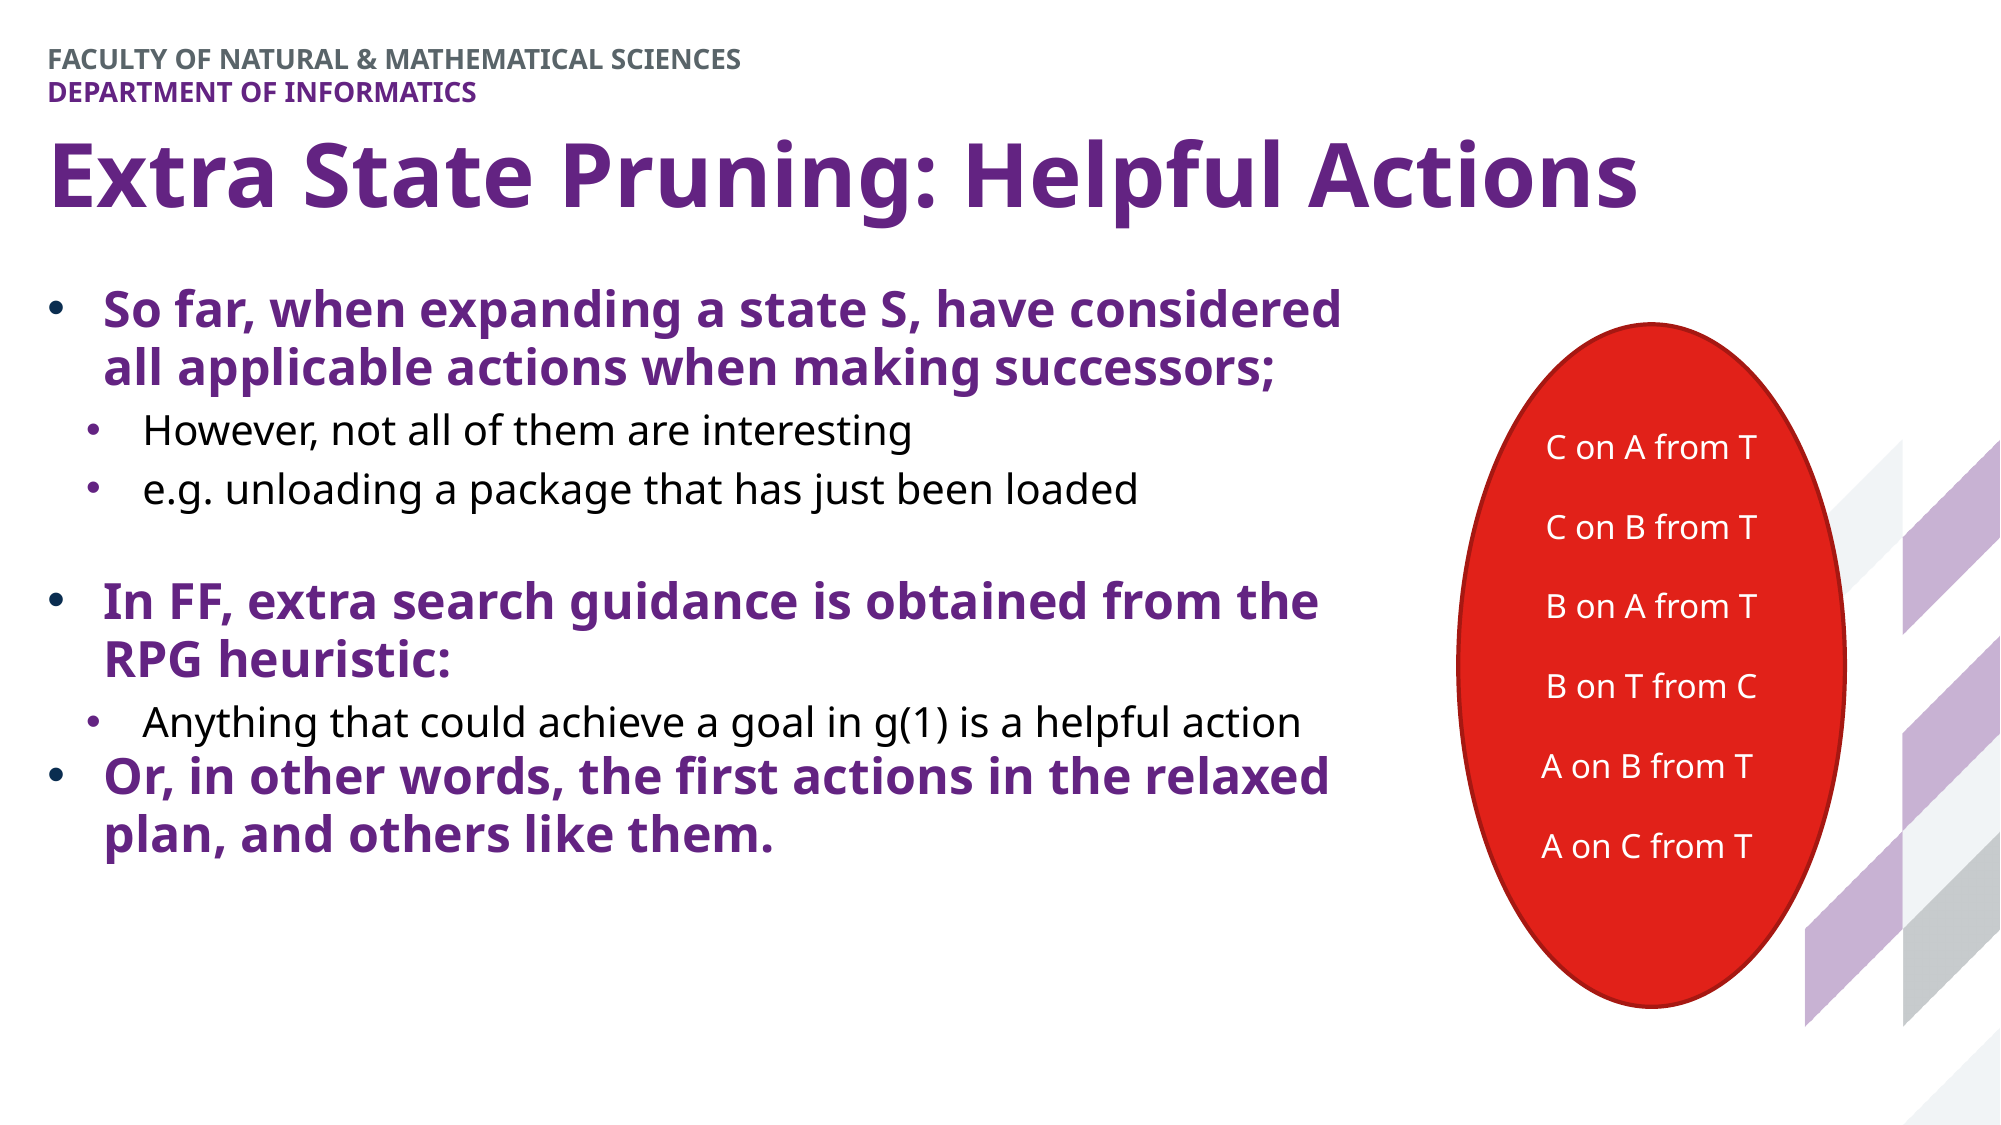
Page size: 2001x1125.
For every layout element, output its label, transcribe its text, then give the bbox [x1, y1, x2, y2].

text_box C on A from T C on B from T B on A from T B on T from C A on B from T A on C from T [1456, 322, 1848, 1009]
title Extra State Pruning: Helpful Actions [47, 118, 1772, 237]
list So far, when expanding a state S, have considered all applicable actions when making successors; However, not all of them are interesting e.g. unloading a package that has just been loaded In FF, extra search guidance is obtained from the RPG heuristic: Anything that could achieve a goal in g(1) is a helpful action Or, in other words, the first actions in the relaxed plan, and others like them. [47, 279, 1355, 1024]
